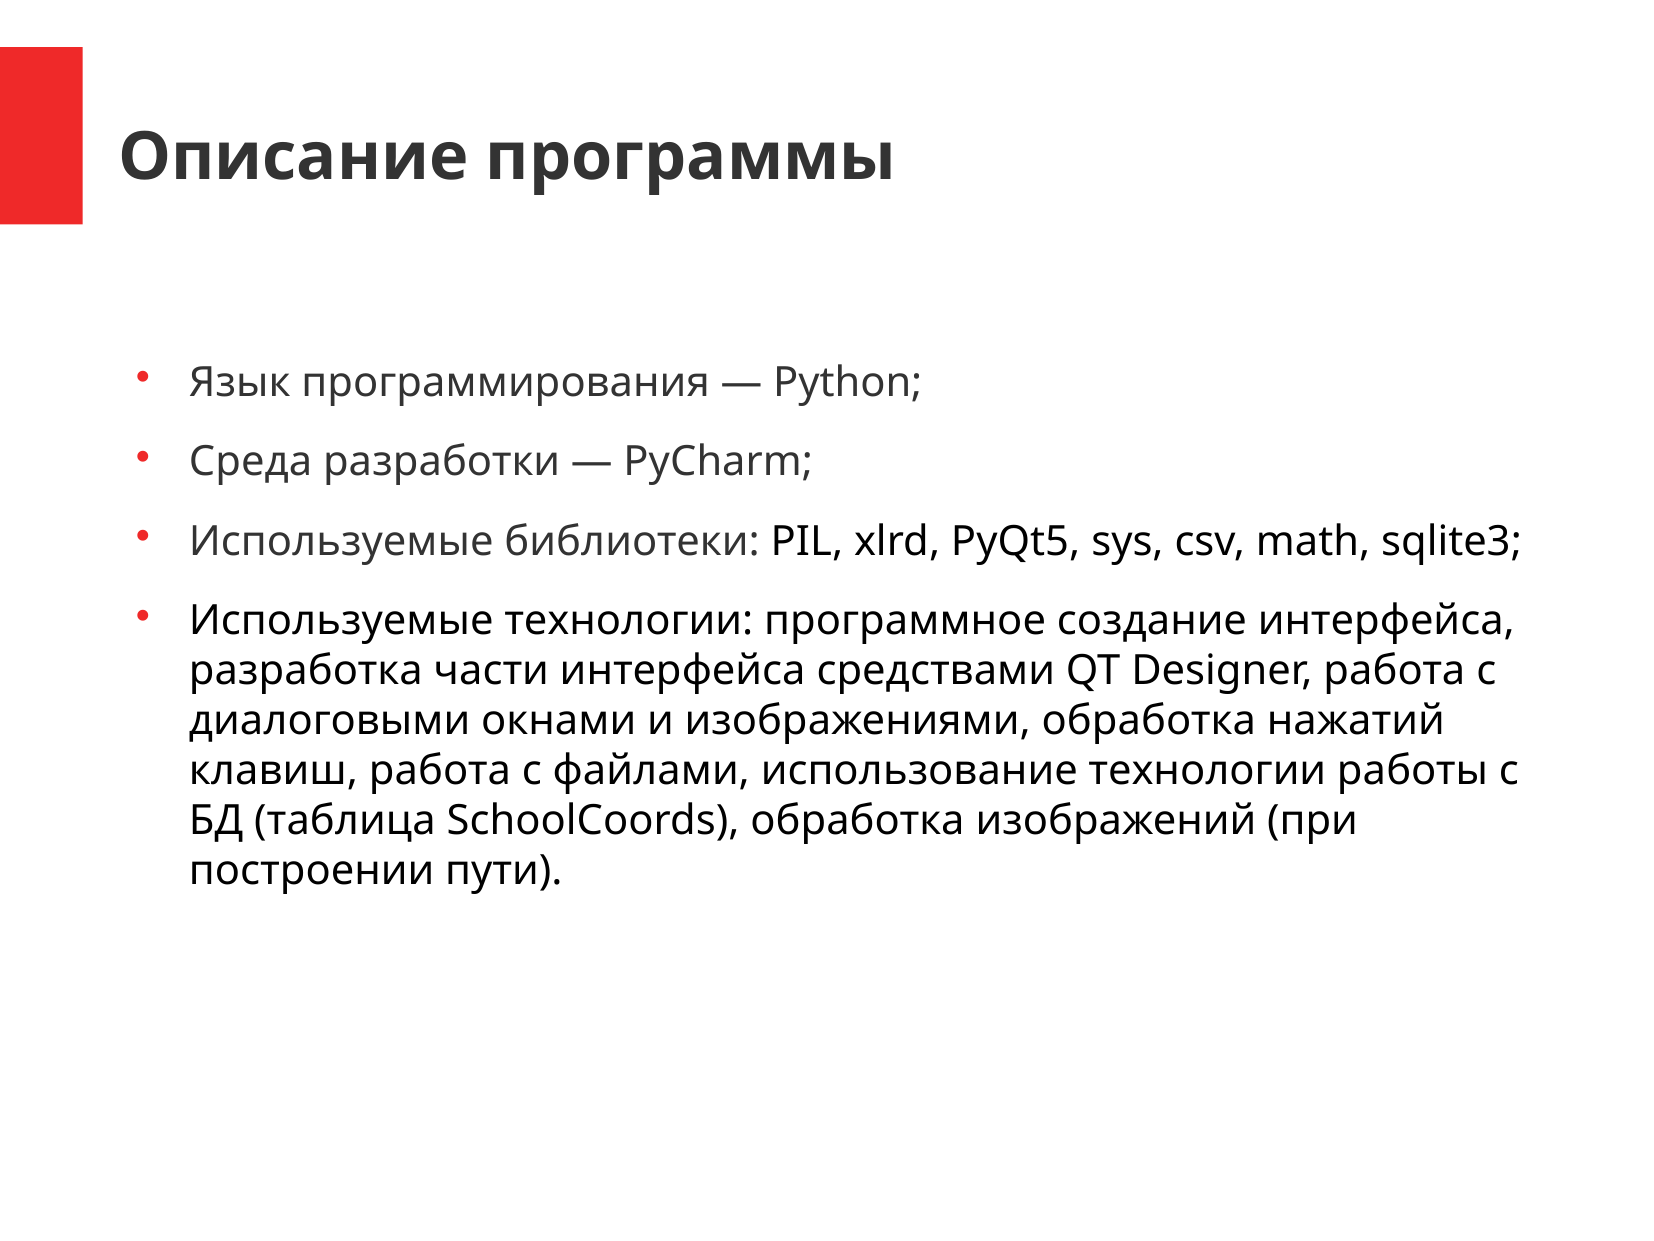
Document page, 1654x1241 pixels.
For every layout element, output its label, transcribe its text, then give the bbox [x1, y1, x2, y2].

text_box Язык программирования — Python; Среда разработки — PyCharm; Используемые библиотеки: PIL, хlrd, PyQt5, sys, csv, math, sqlite3; Используемые технологии: программное создание интерфейса, разработка части интерфейса средствами QT Designer, работа с диалоговыми окнами и изображениями, обработка нажатий клавиш, работа с файлами, использование технологии работы с БД (таблица SchoolCoords), обработка изображений (при построении пути). [118, 354, 1536, 1074]
text_box Описание программы [118, 49, 1571, 257]
